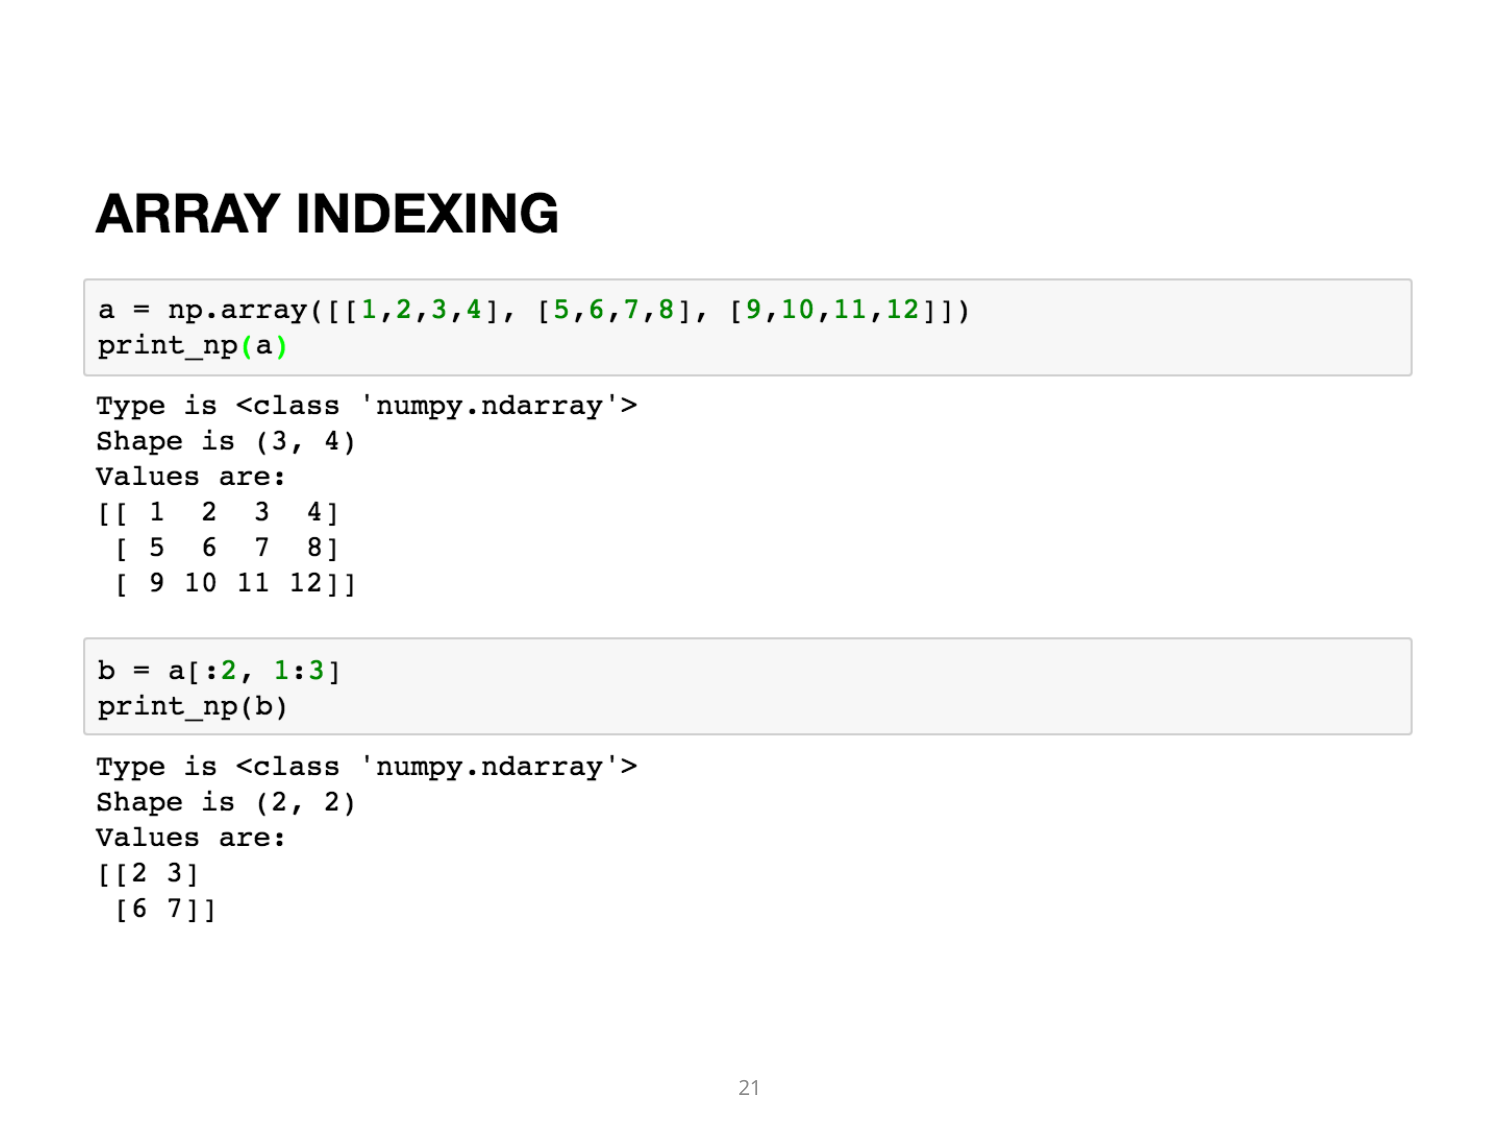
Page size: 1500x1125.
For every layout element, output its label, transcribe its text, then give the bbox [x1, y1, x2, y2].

slide_number 21 [575, 1058, 925, 1119]
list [78, 172, 1422, 942]
